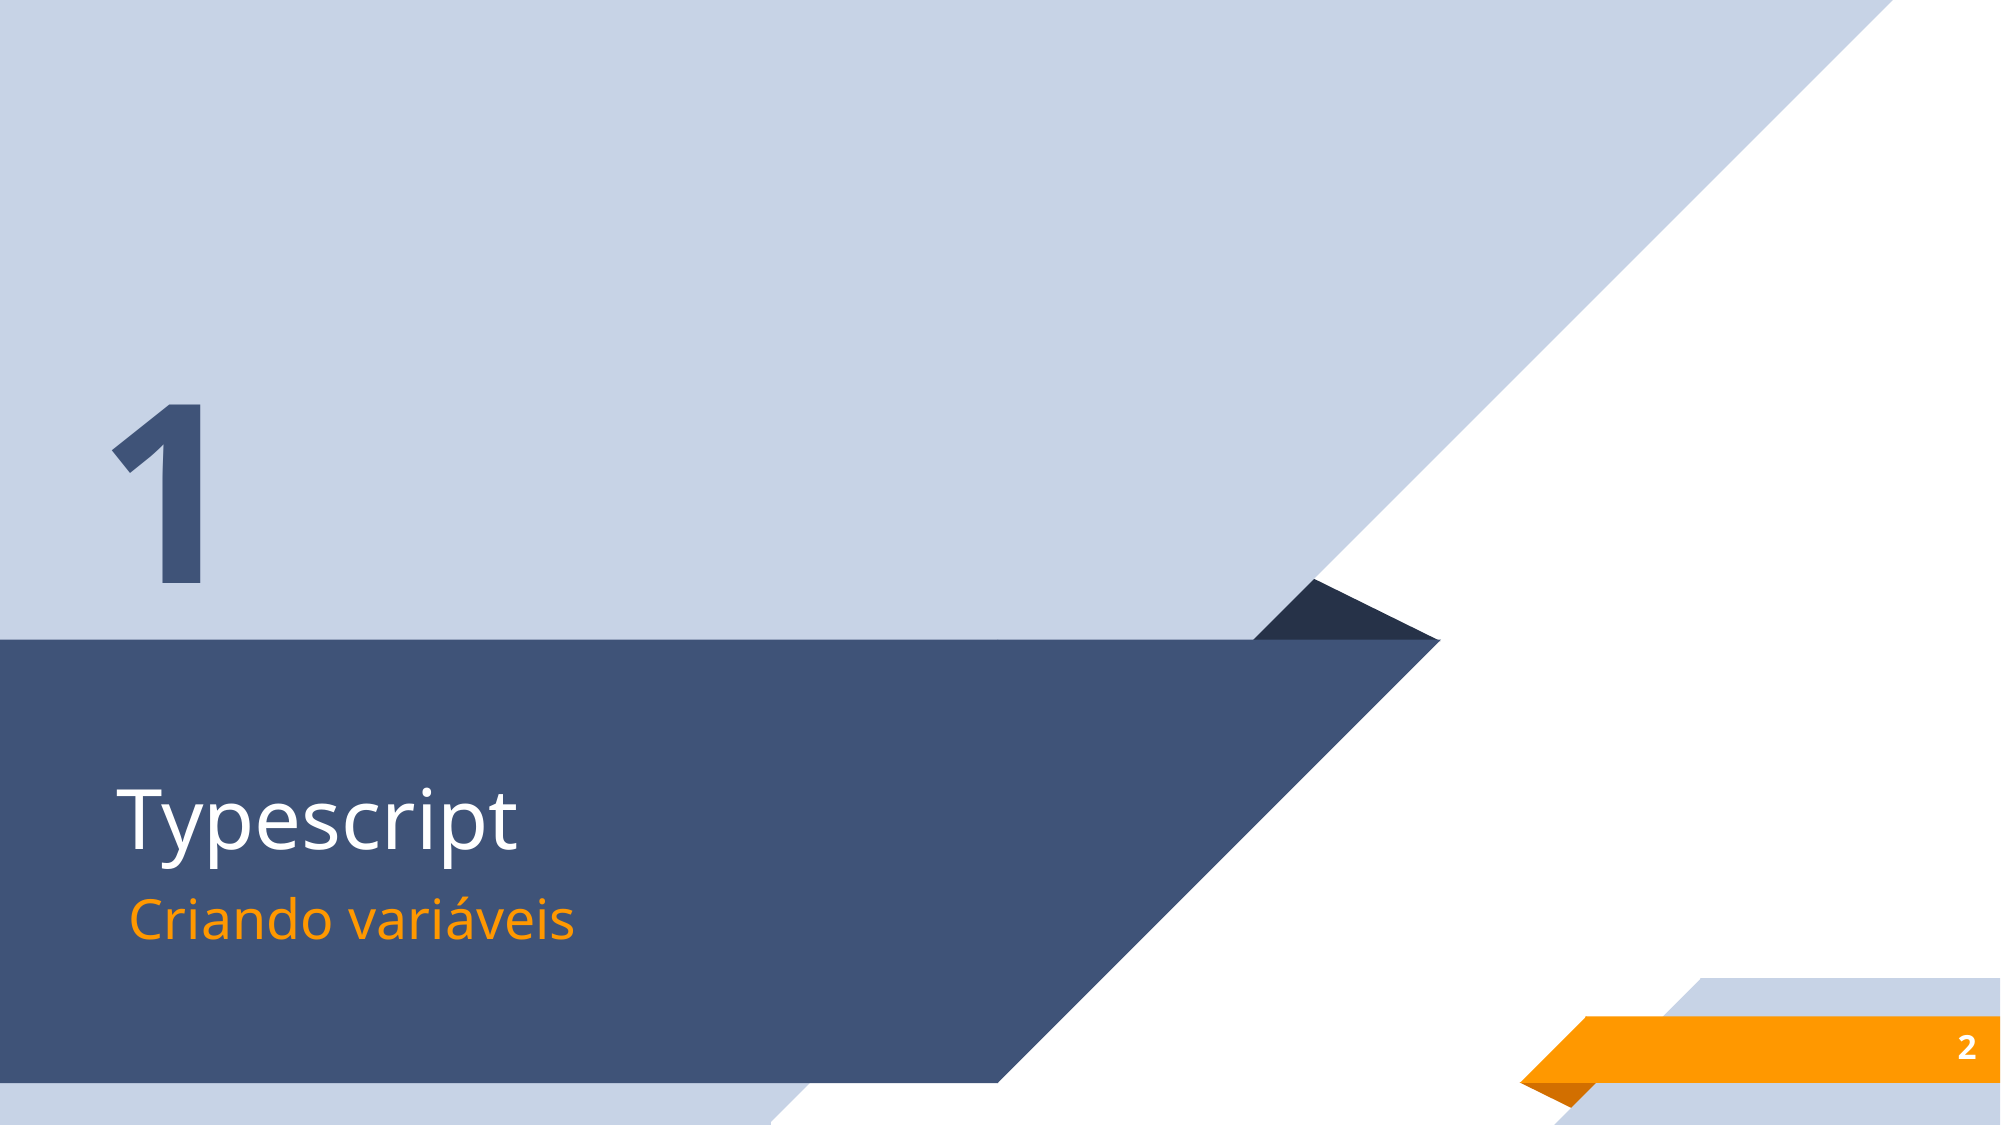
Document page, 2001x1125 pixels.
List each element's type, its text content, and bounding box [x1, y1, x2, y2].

slide_number 2 [1666, 1014, 1992, 1084]
text_box 1 [82, 4, 520, 649]
subtitle Criando variáveis [101, 869, 997, 1042]
title Typescript [101, 627, 997, 869]
